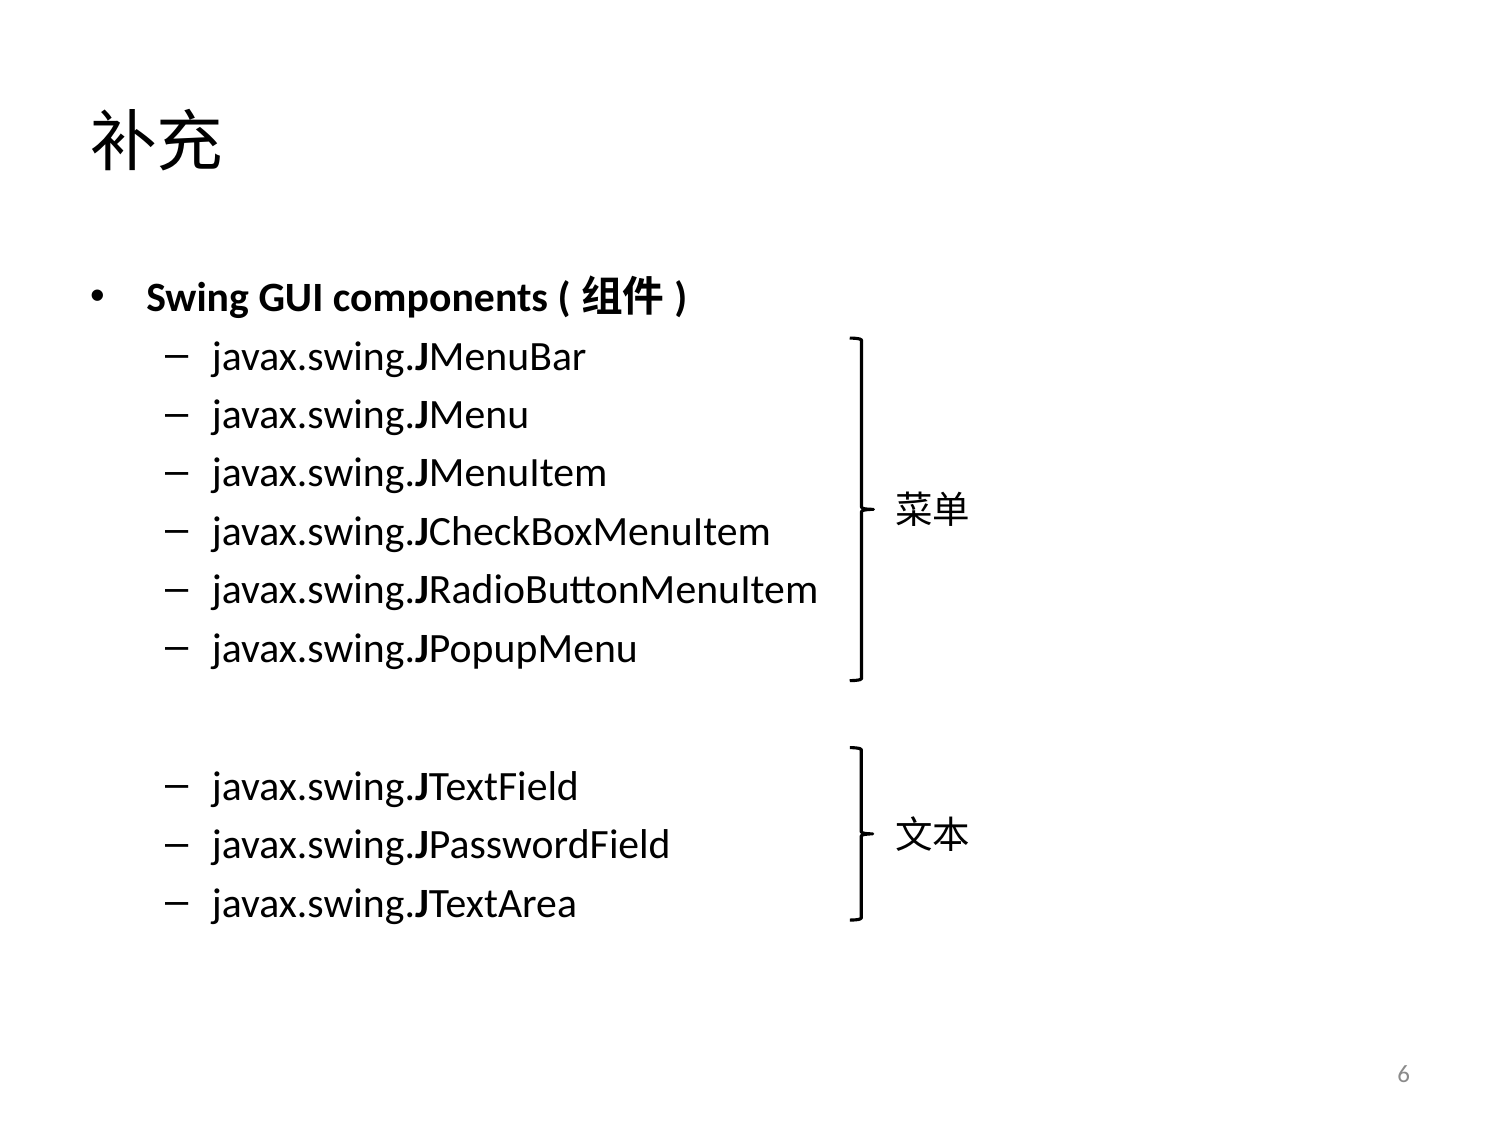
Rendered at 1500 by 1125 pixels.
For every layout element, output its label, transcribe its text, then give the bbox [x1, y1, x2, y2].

text_box [849, 746, 874, 921]
slide_number 6 [1074, 1042, 1425, 1103]
text_box 菜单 [880, 478, 986, 538]
text_box [849, 337, 875, 682]
list Swing GUI components (组件) javax.swing.JMenuBar javax.swing.JMenu javax.swing.JMenuItem javax.swing.JCheckBoxMenuItem javax.swing.JRadioButtonMenuItem javax.swing.JPopupMenu javax.swing.JTextField javax.swing.JPasswordField javax.swing.JTextArea [75, 262, 1425, 1005]
text_box 文本 [880, 803, 986, 863]
title 补充 [75, 45, 1425, 233]
